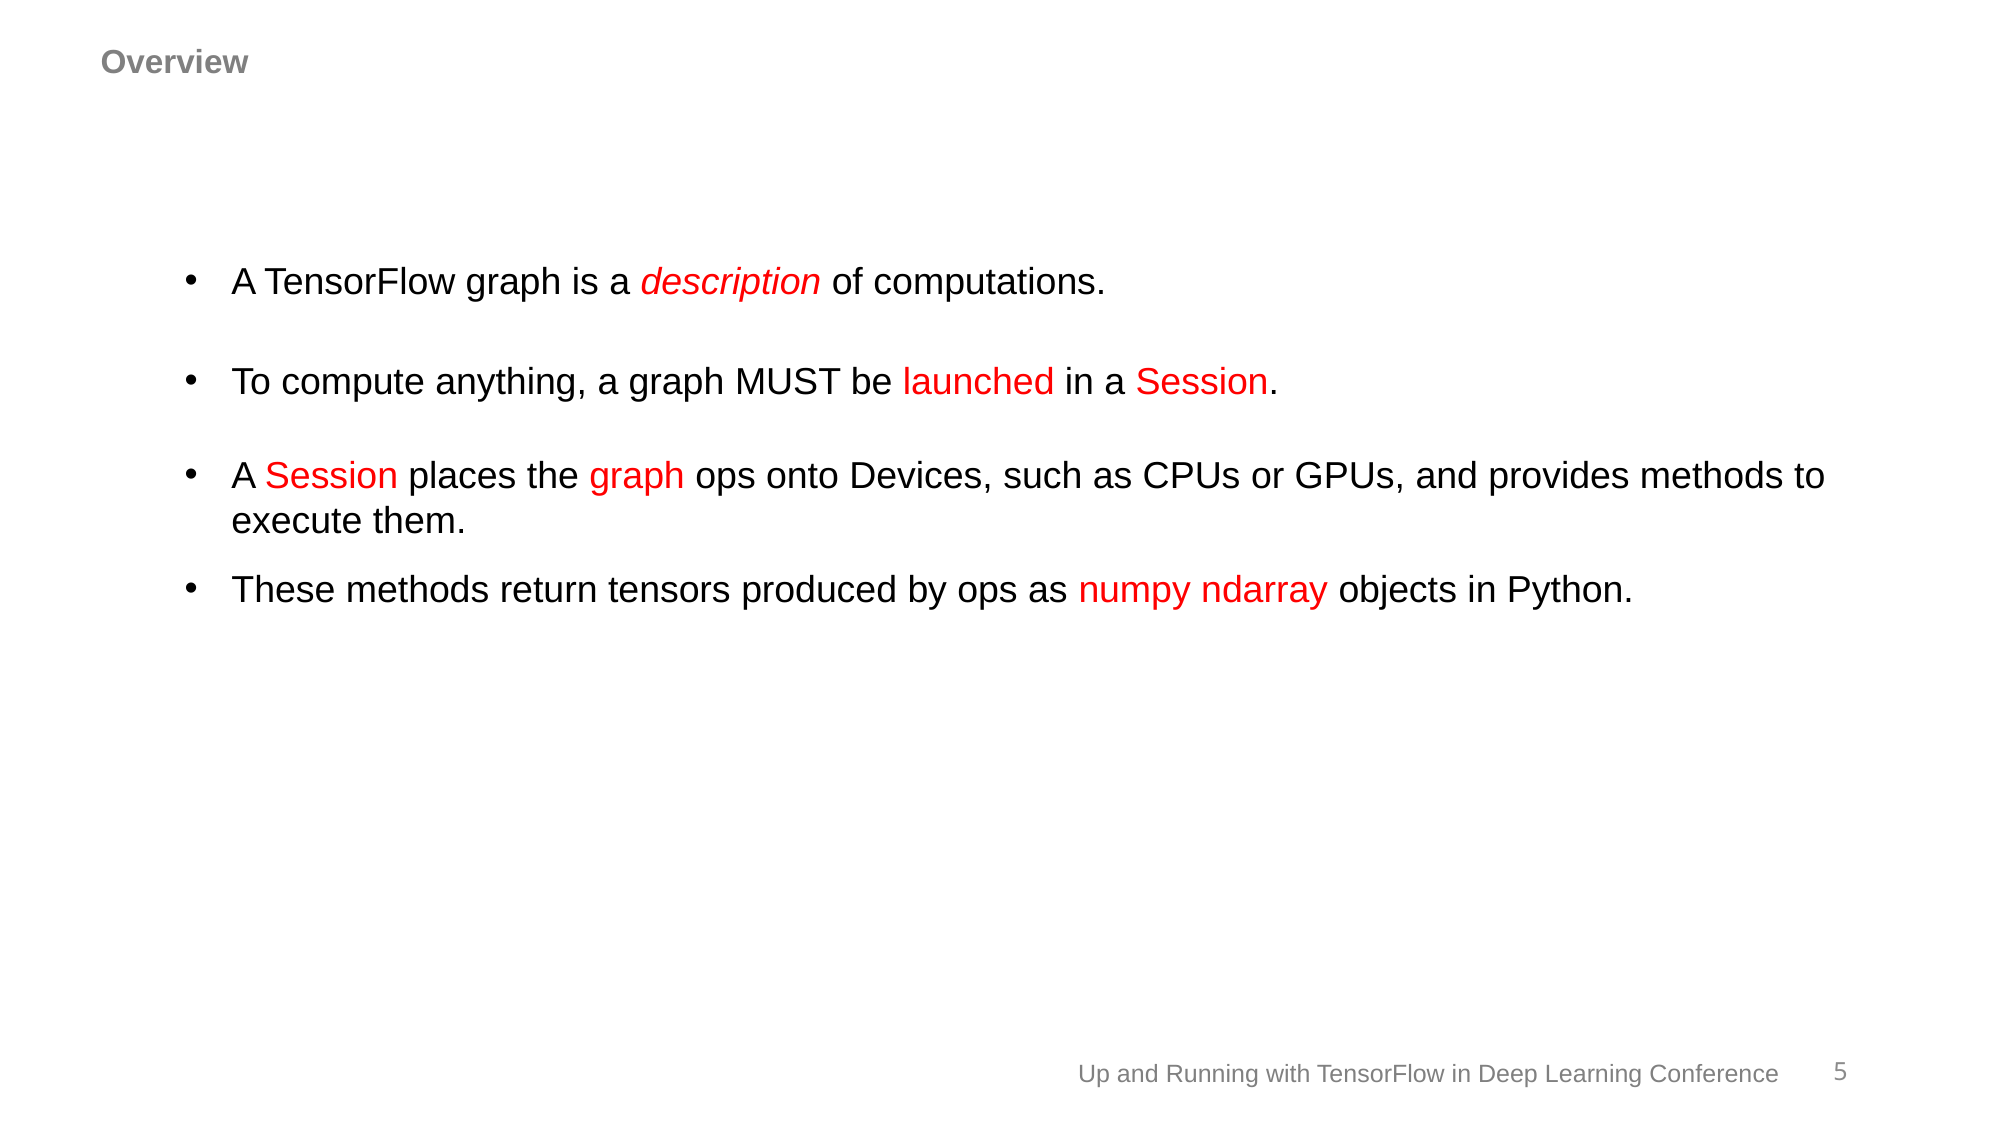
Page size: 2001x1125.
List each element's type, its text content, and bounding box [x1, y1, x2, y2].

title A TensorFlow graph is a description of computations. [169, 229, 1852, 329]
text_box These methods return tensors produced by ops as numpy ndarray objects in Python. [169, 557, 1852, 658]
slide_number 5 [1412, 1042, 1863, 1103]
text_box Overview [85, 33, 264, 88]
text_box Up and Running with TensorFlow in Deep Learning Conference [1063, 1050, 1796, 1095]
text_box A Session places the graph ops onto Devices, such as CPUs or GPUs, and provides methods to execute them. [169, 443, 1852, 544]
text_box To compute anything, a graph MUST be launched in a Session. [169, 329, 1852, 430]
